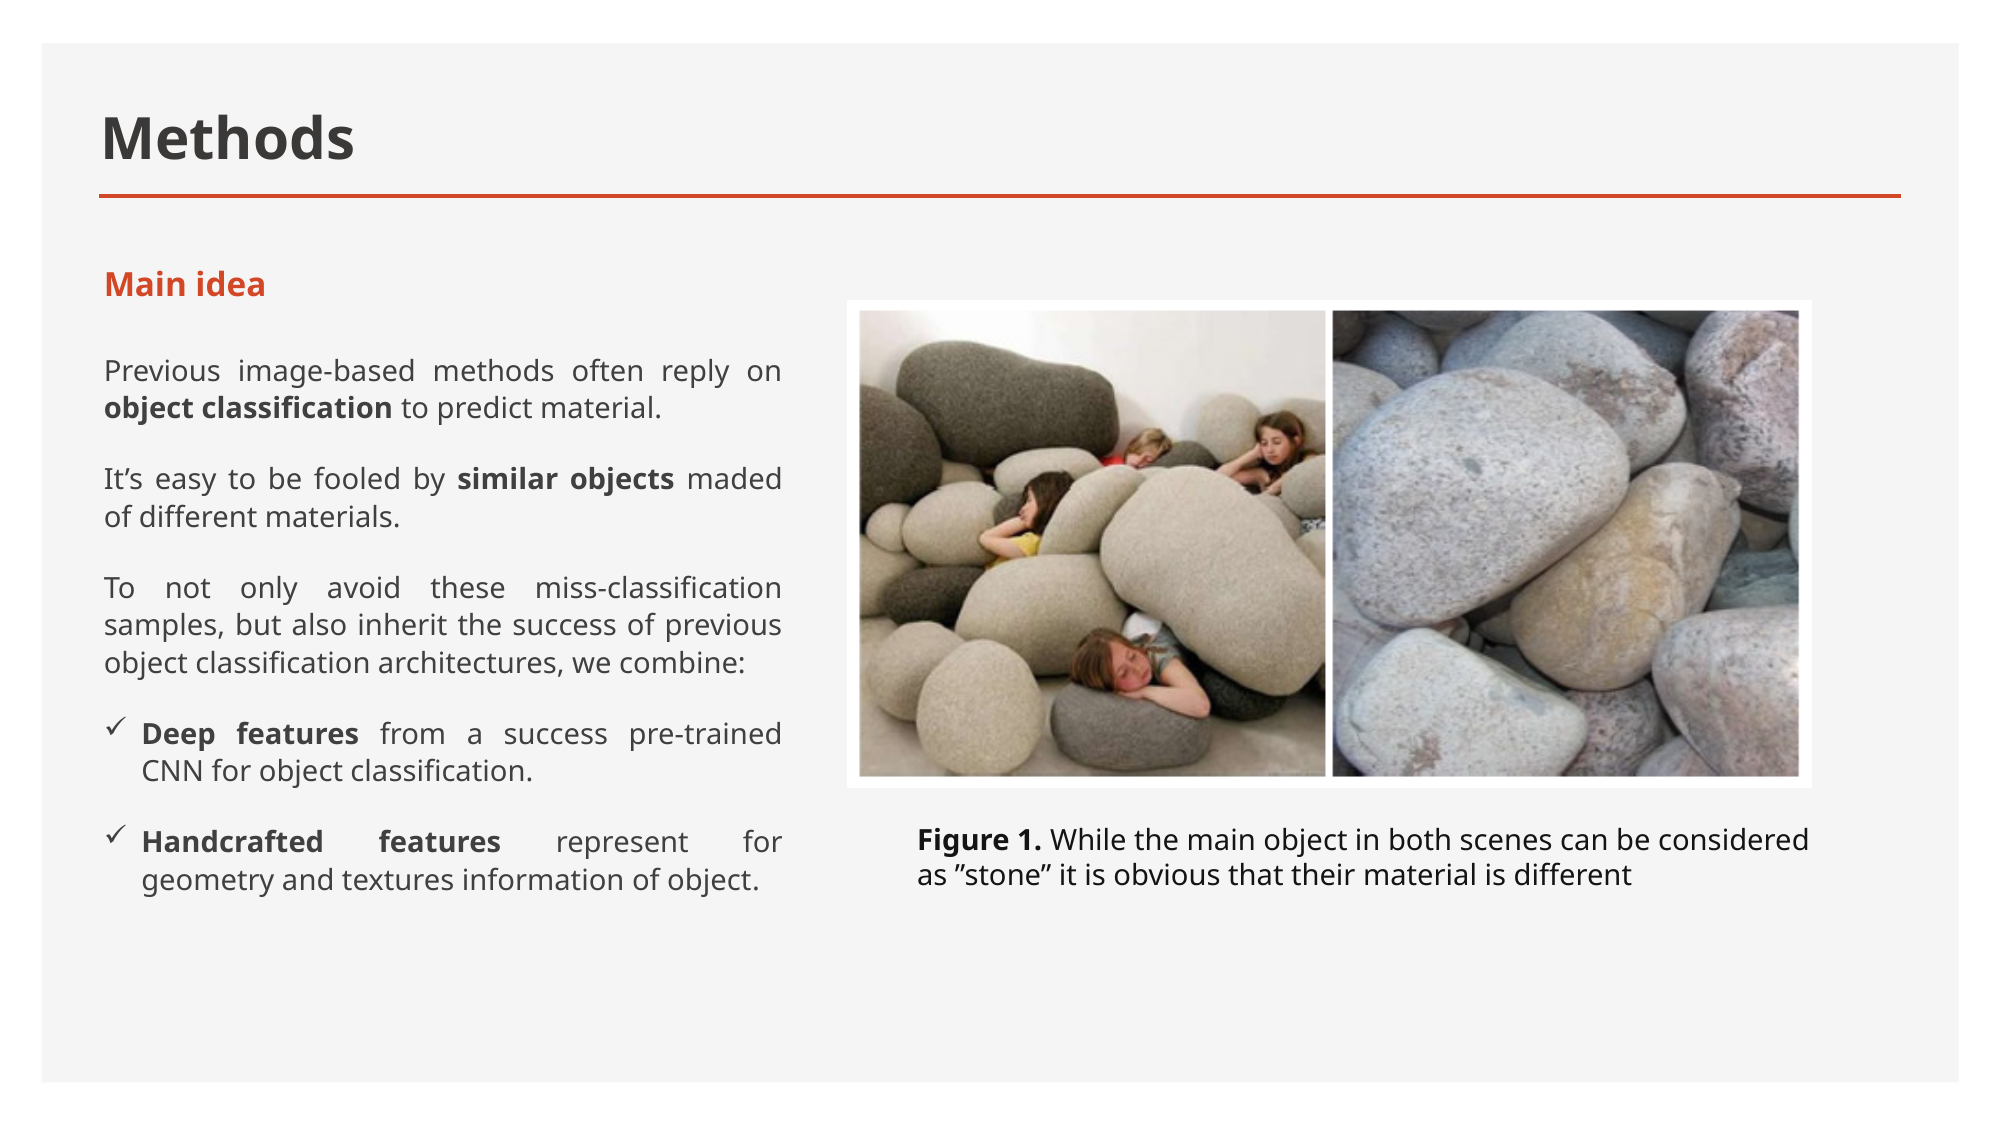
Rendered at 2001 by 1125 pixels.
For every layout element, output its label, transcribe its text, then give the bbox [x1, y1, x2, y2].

text_box Figure 1. While the main object in both scenes can be considered as ”stone” it is obvious that their material is different [902, 814, 1825, 899]
title Methods [85, 73, 1214, 179]
text_box Main idea [88, 250, 798, 320]
text_box Previous image-based methods often reply on object classification to predict material. It’s easy to be fooled by similar objects maded of different materials. To not only avoid these miss-classification samples, but also inherit the success of previous object classification architectures, we combine: Deep features from a success pre-trained CNN for object classification. Handcrafted features represent for geometry and textures information of object. [88, 342, 798, 1064]
picture [847, 300, 1812, 788]
